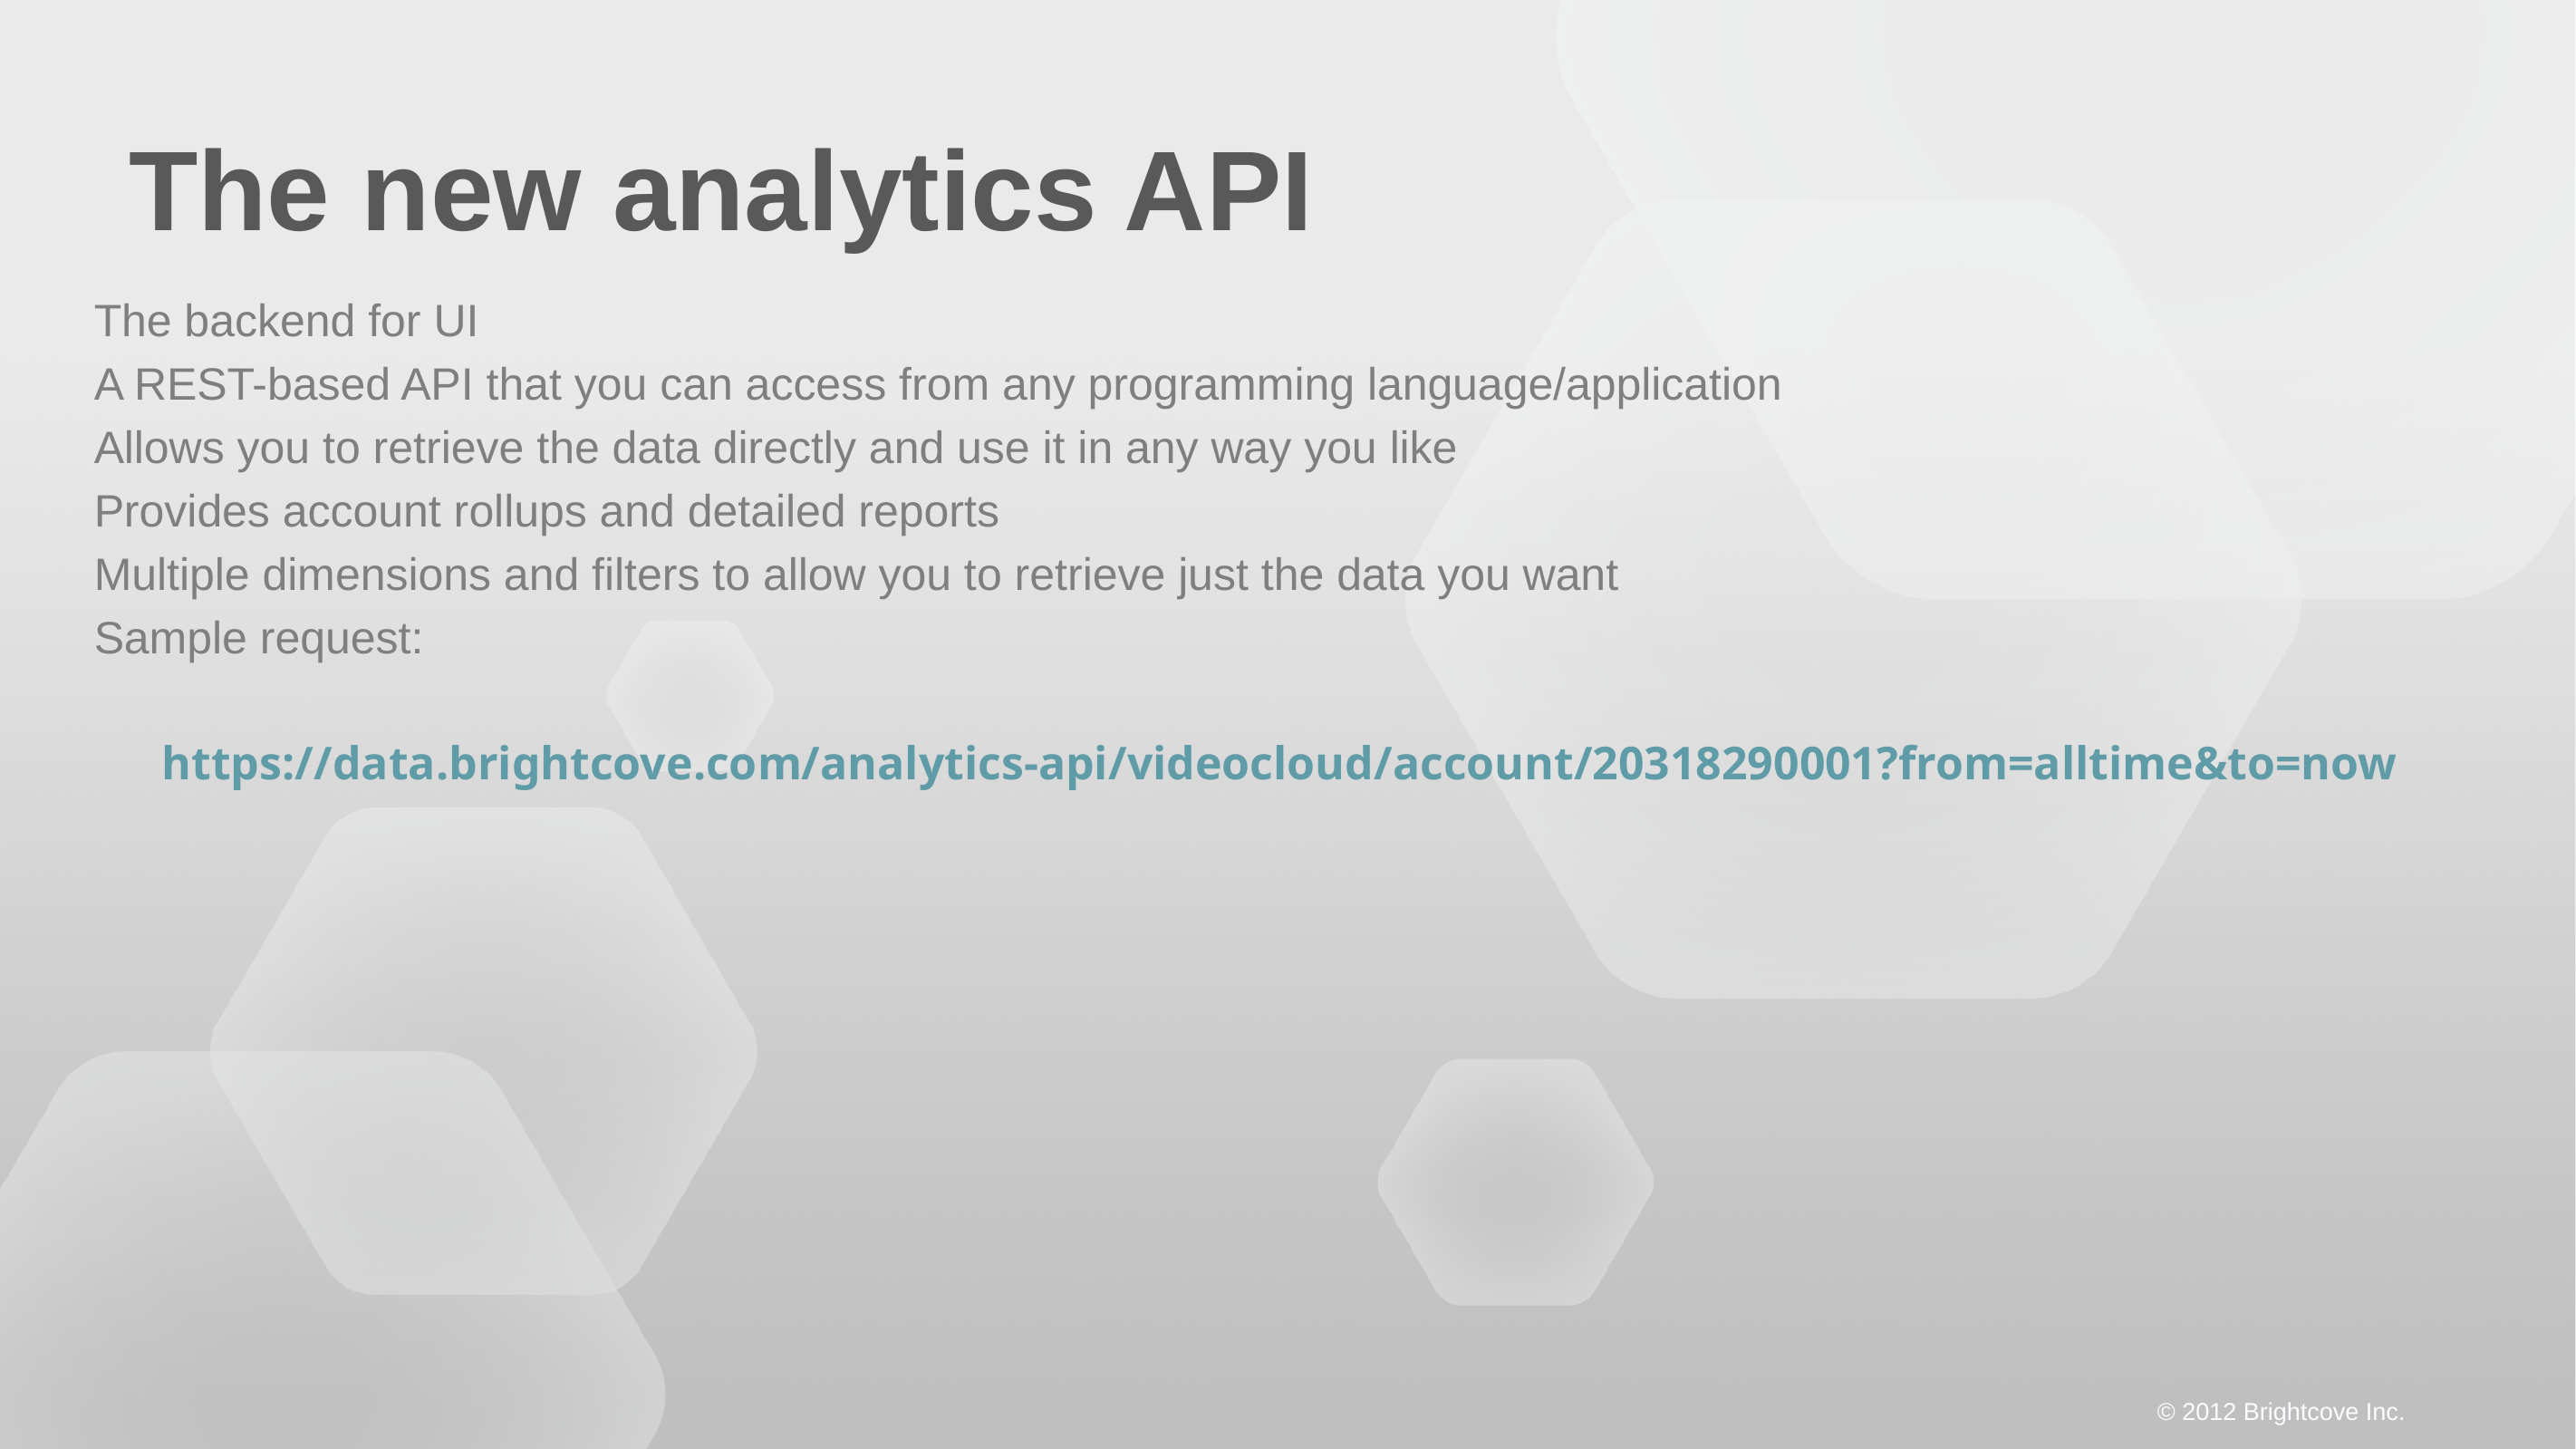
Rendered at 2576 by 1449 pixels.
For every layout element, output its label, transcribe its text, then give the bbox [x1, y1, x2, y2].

list The backend for UI A REST-based API that you can access from any programming language/application Allows you to retrieve the data directly and use it in any way you like Provides account rollups and detailed reports Multiple dimensions and filters to allow you to retrieve just the data you want Sample request: https://data.brightcove.com/analytics-api/videocloud/account/20318290001?from=alltime&to=now [80, 284, 2441, 1206]
picture [0, 0, 2576, 1449]
title The new analytics API [115, 44, 2270, 260]
